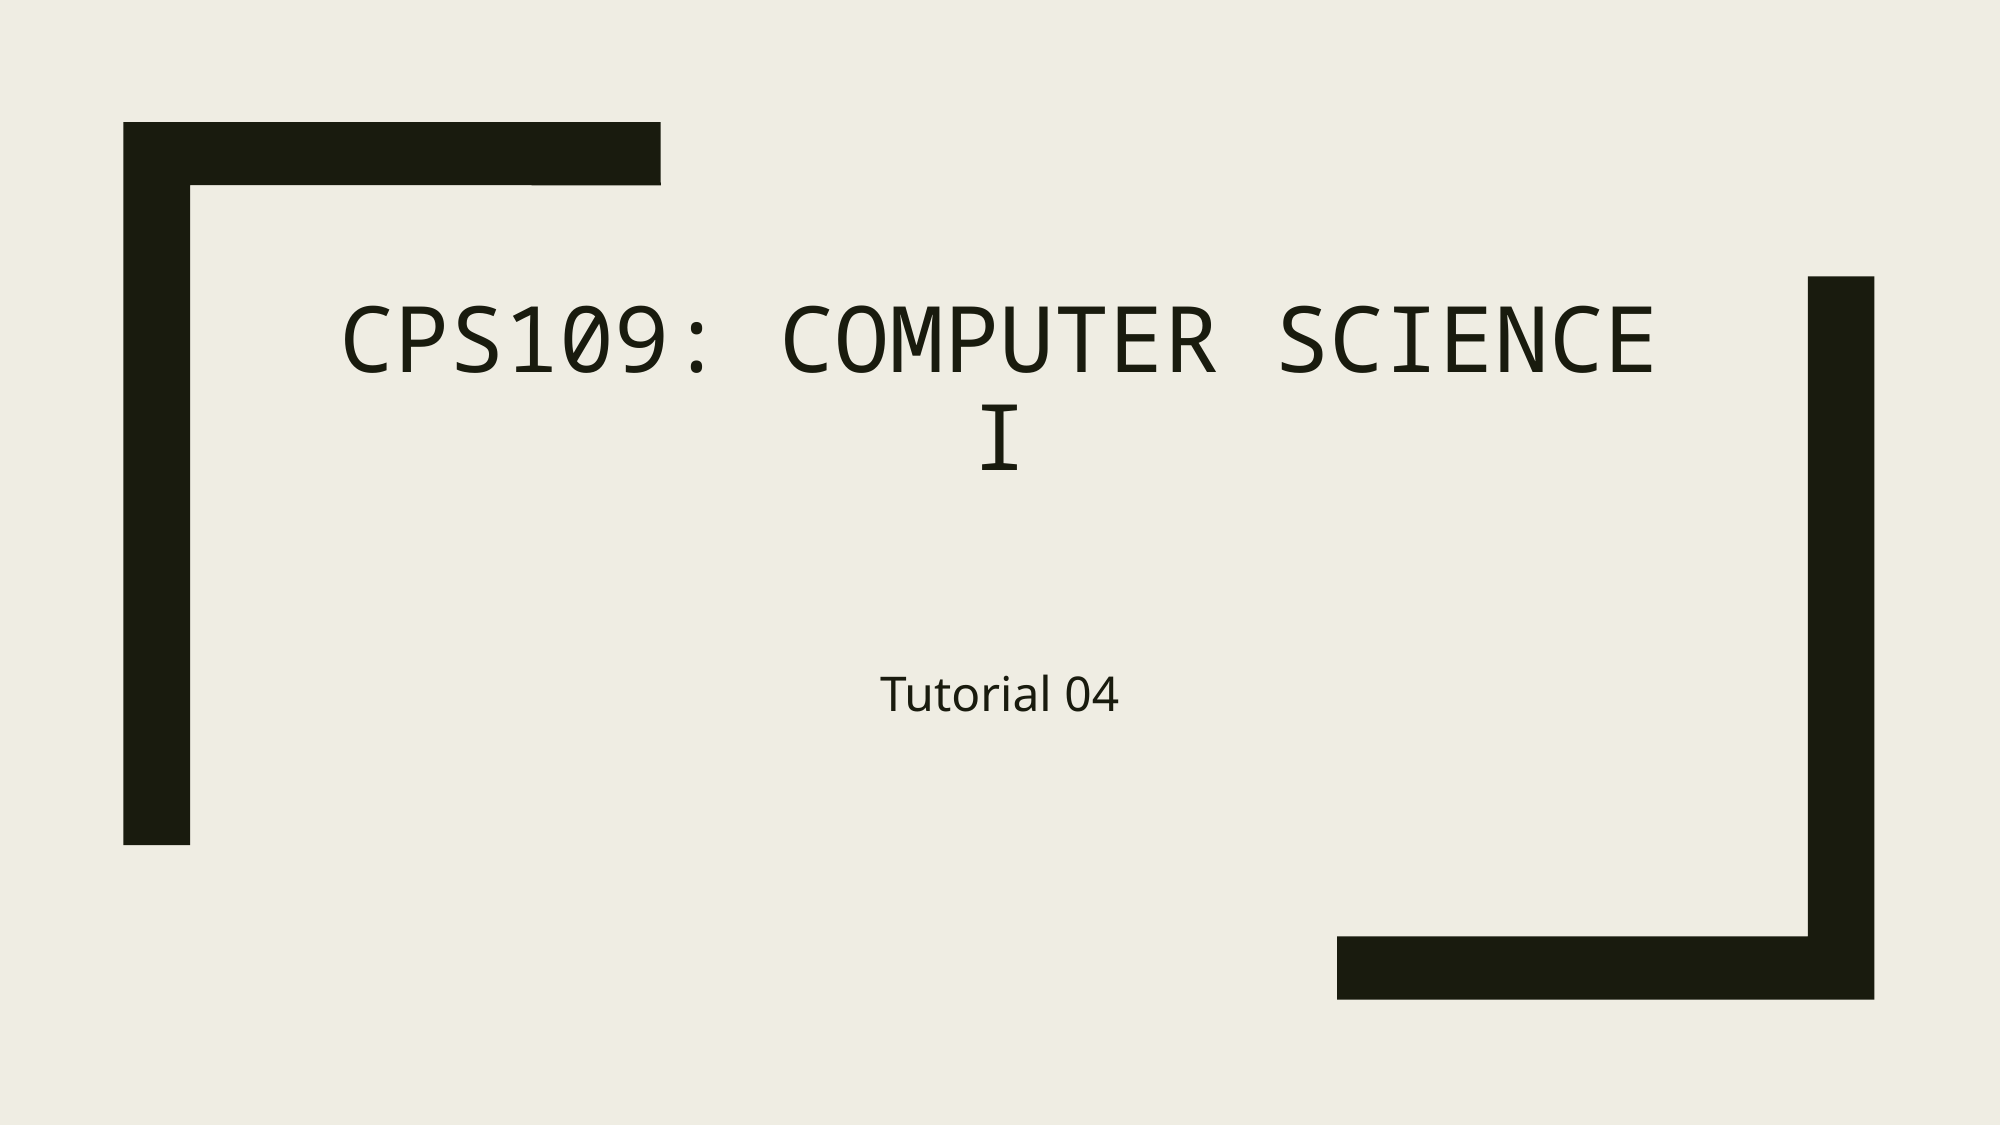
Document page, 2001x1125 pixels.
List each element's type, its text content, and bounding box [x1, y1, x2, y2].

subtitle Tutorial 04 [439, 649, 1561, 828]
title CPS109: Computer Science I [314, 293, 1686, 498]
